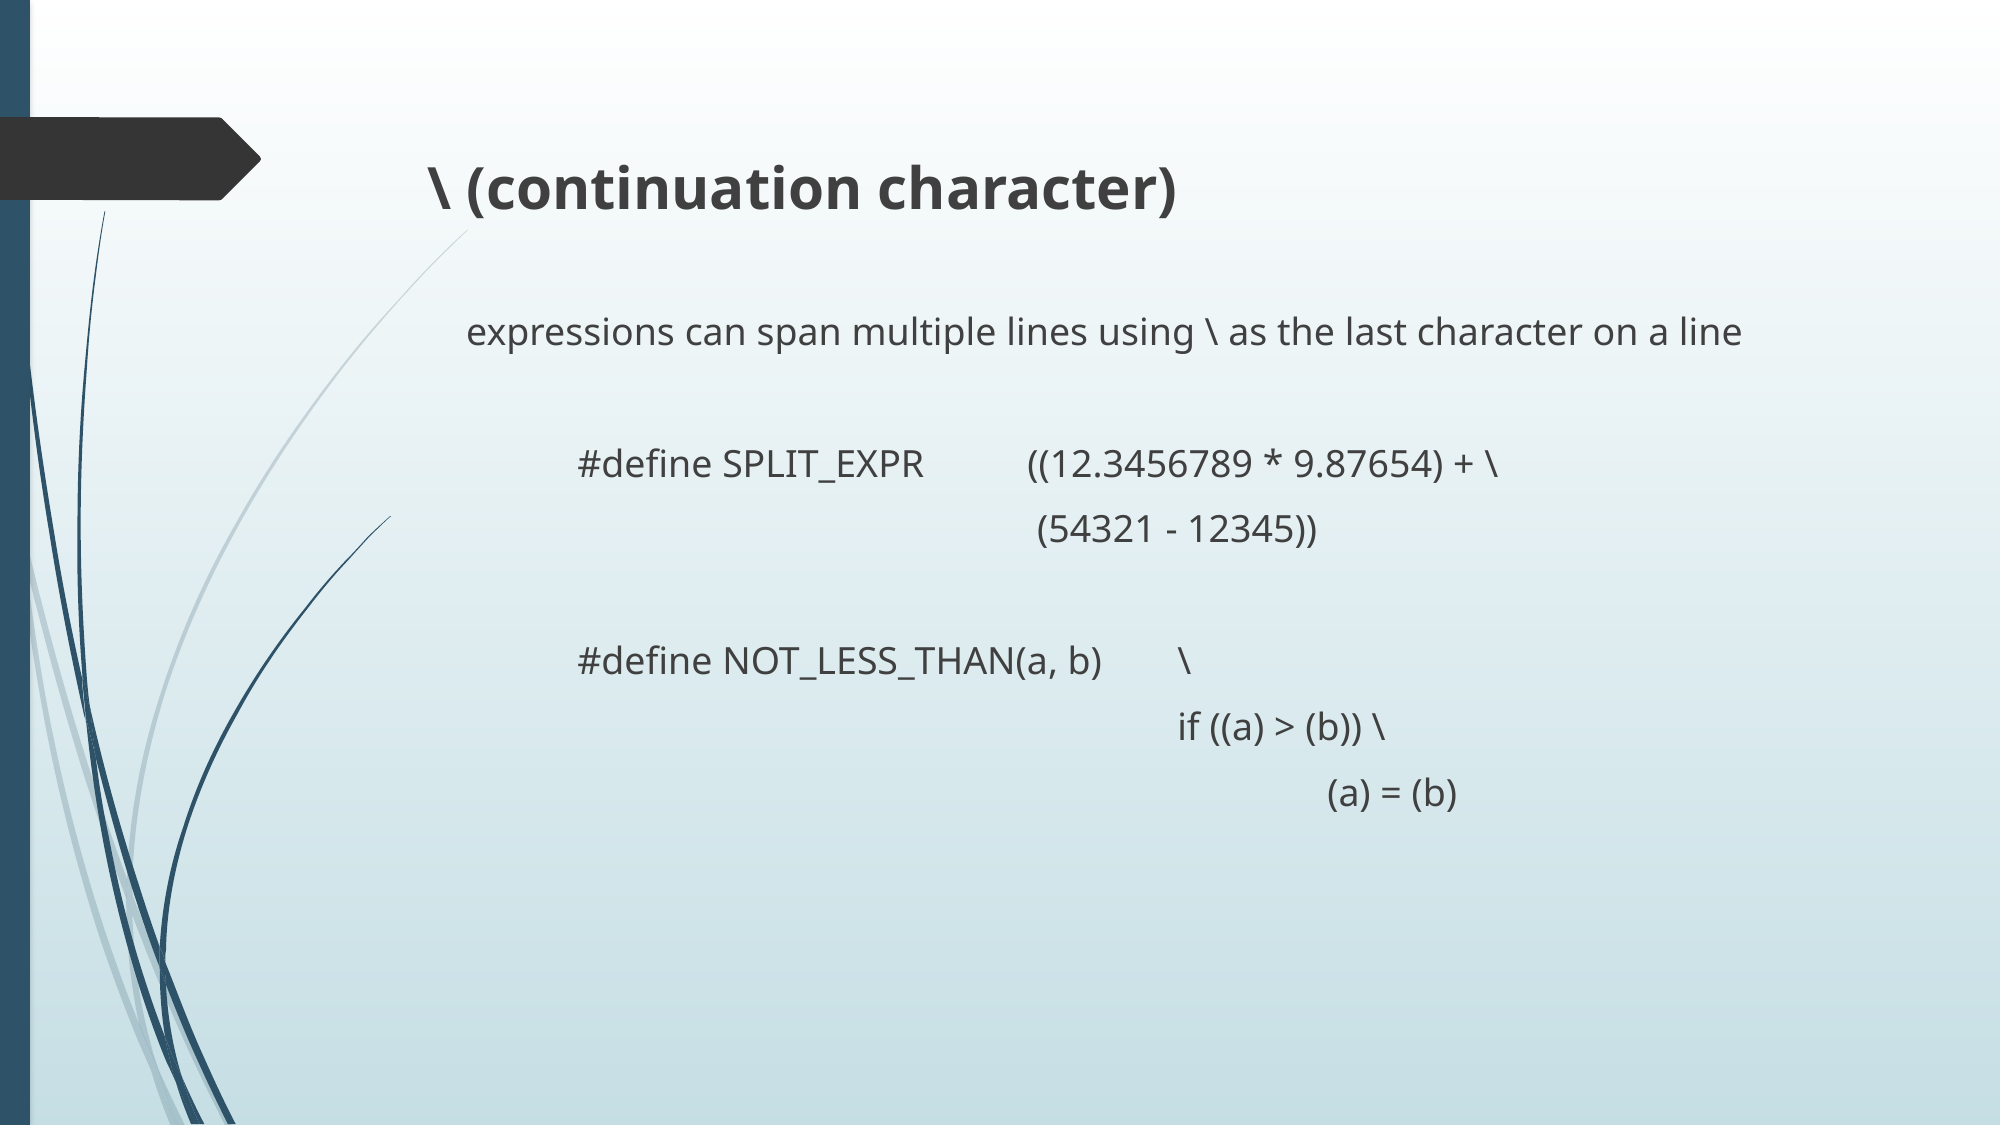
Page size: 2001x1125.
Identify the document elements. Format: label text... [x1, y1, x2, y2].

list \ (continuation character) expressions can span multiple lines using \ as the last character on a line #define SPLIT_EXPR ((12.3456789 * 9.87654) + \ (54321 - 12345)) #define NOT_LESS_THAN(a, b) \ if ((a) > (b)) \ (a) = (b) [412, 143, 1875, 1008]
